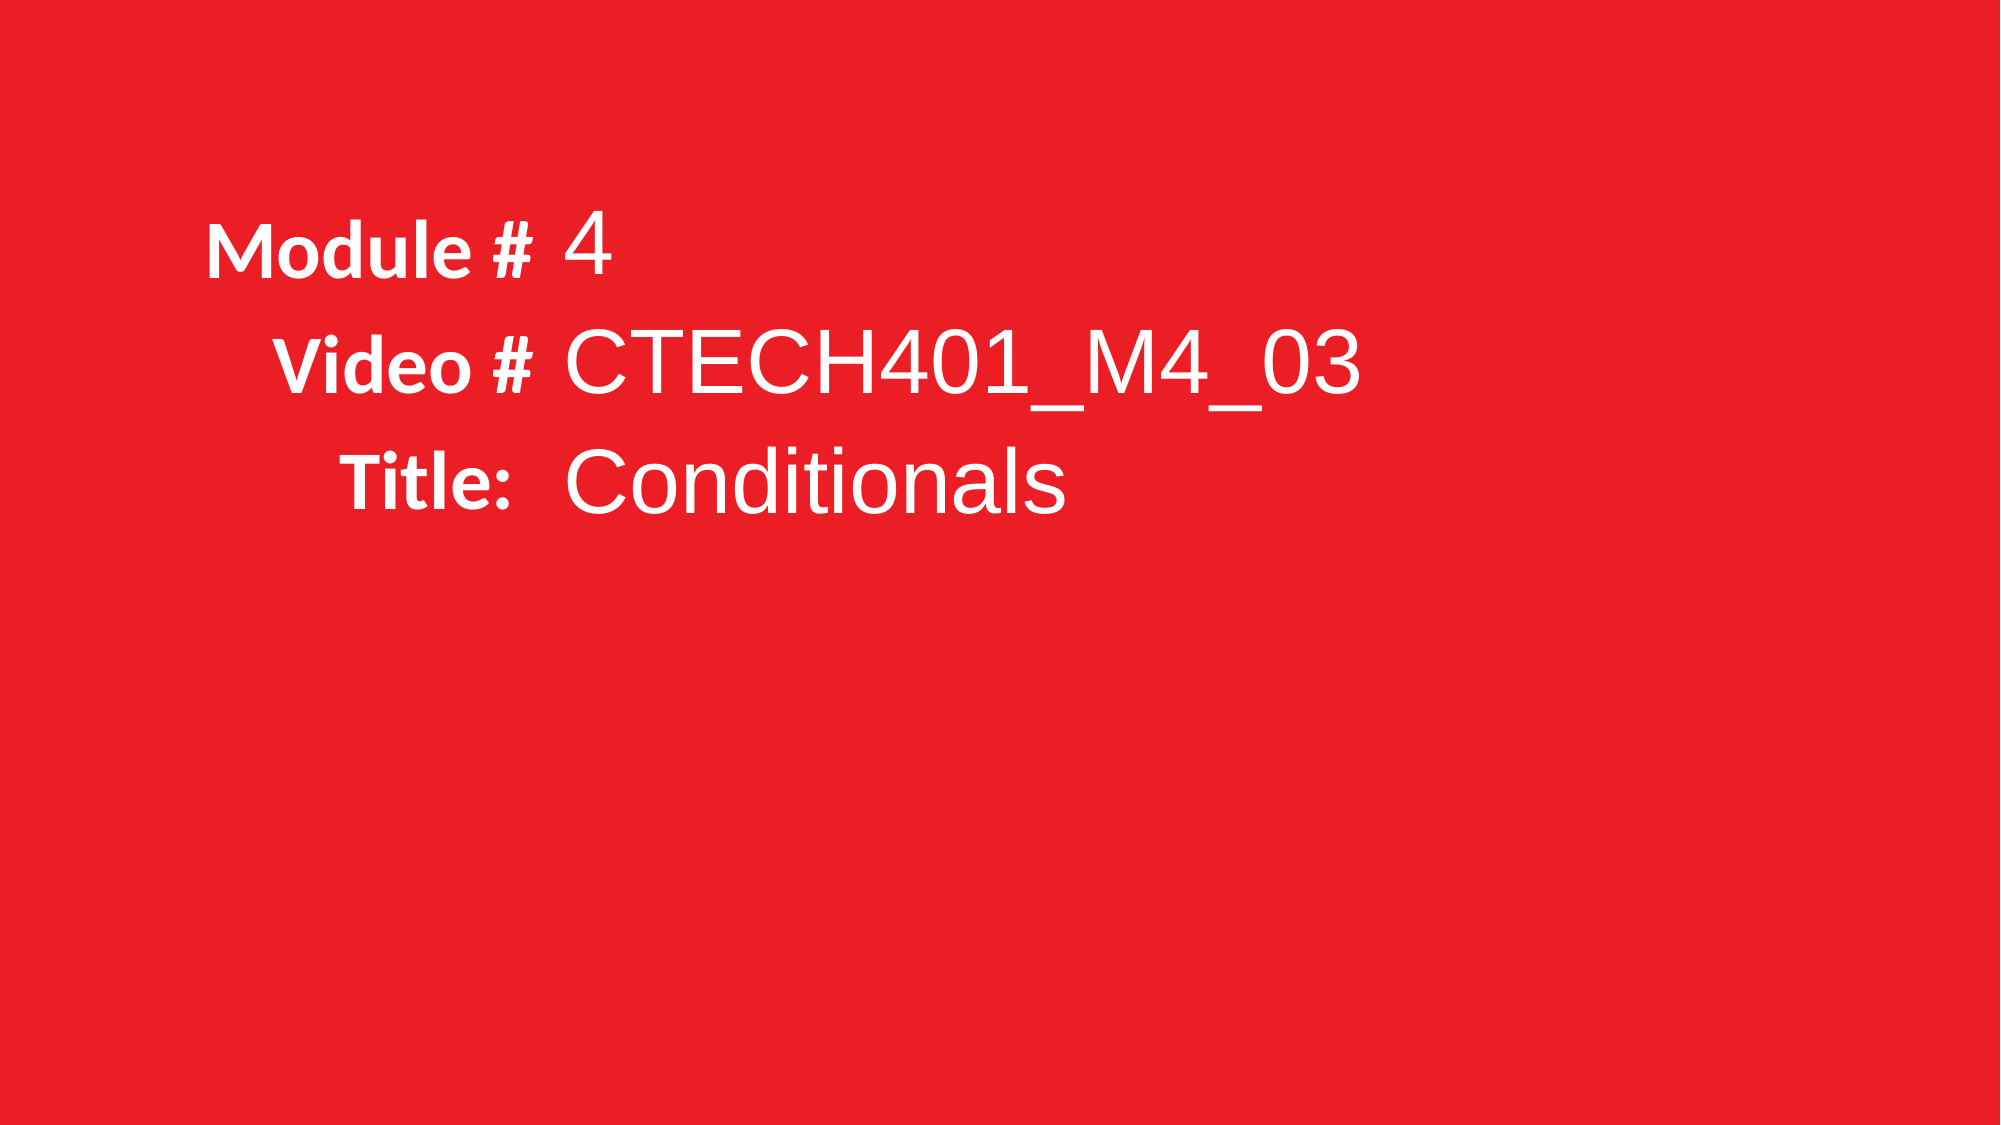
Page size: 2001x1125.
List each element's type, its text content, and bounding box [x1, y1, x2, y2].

list 4 CTECH401_M4_03 Conditionals [548, 187, 1795, 545]
